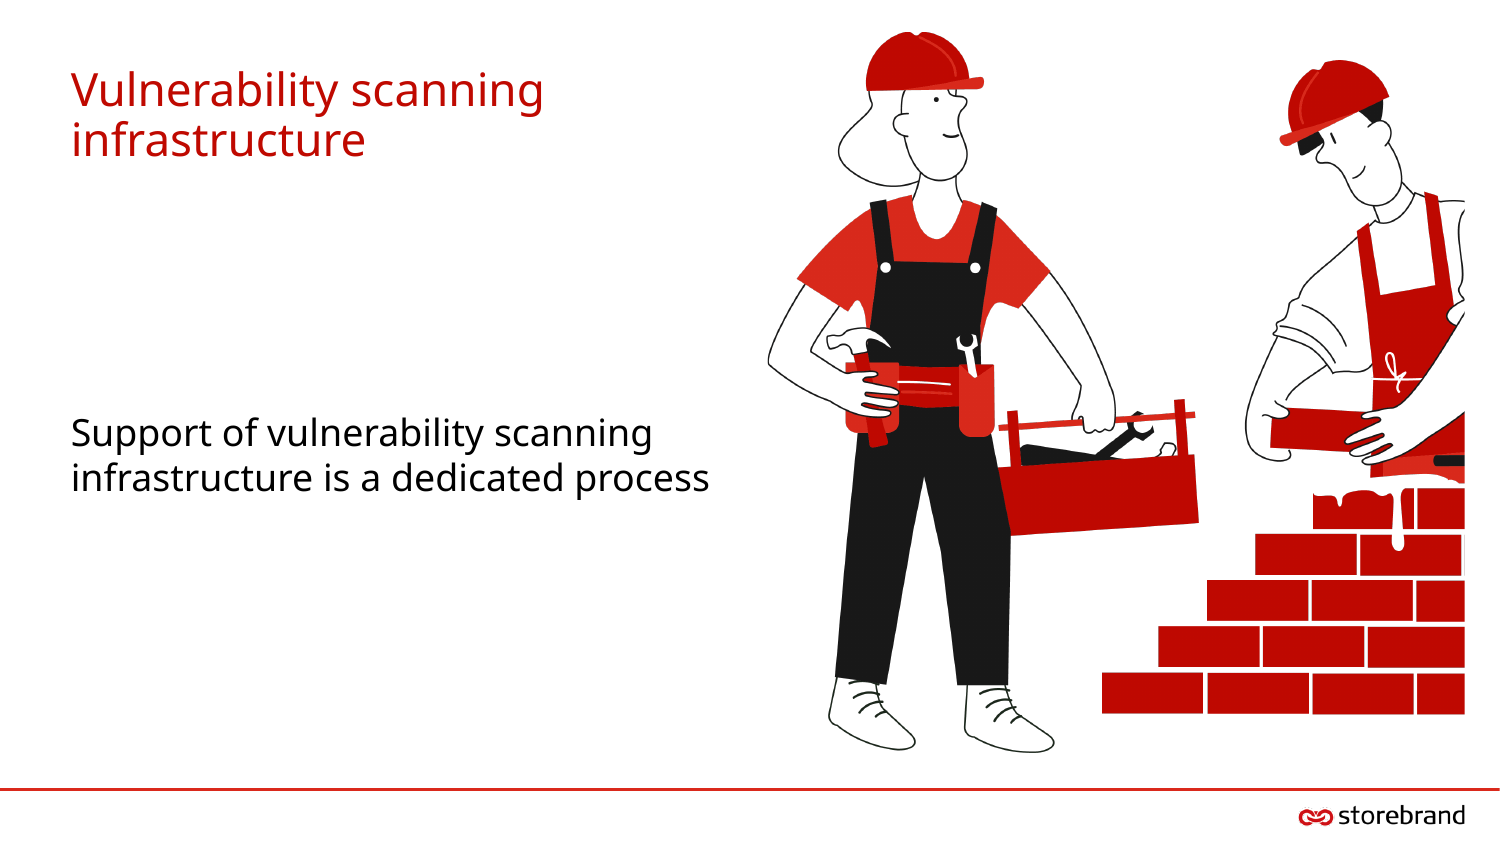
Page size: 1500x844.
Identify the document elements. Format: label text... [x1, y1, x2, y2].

title Vulnerability scanning infrastructure [70, 67, 733, 184]
picture [1297, 804, 1465, 830]
picture [767, 31, 1465, 753]
list Support of vulnerability scanning infrastructure is a dedicated process [70, 198, 733, 718]
